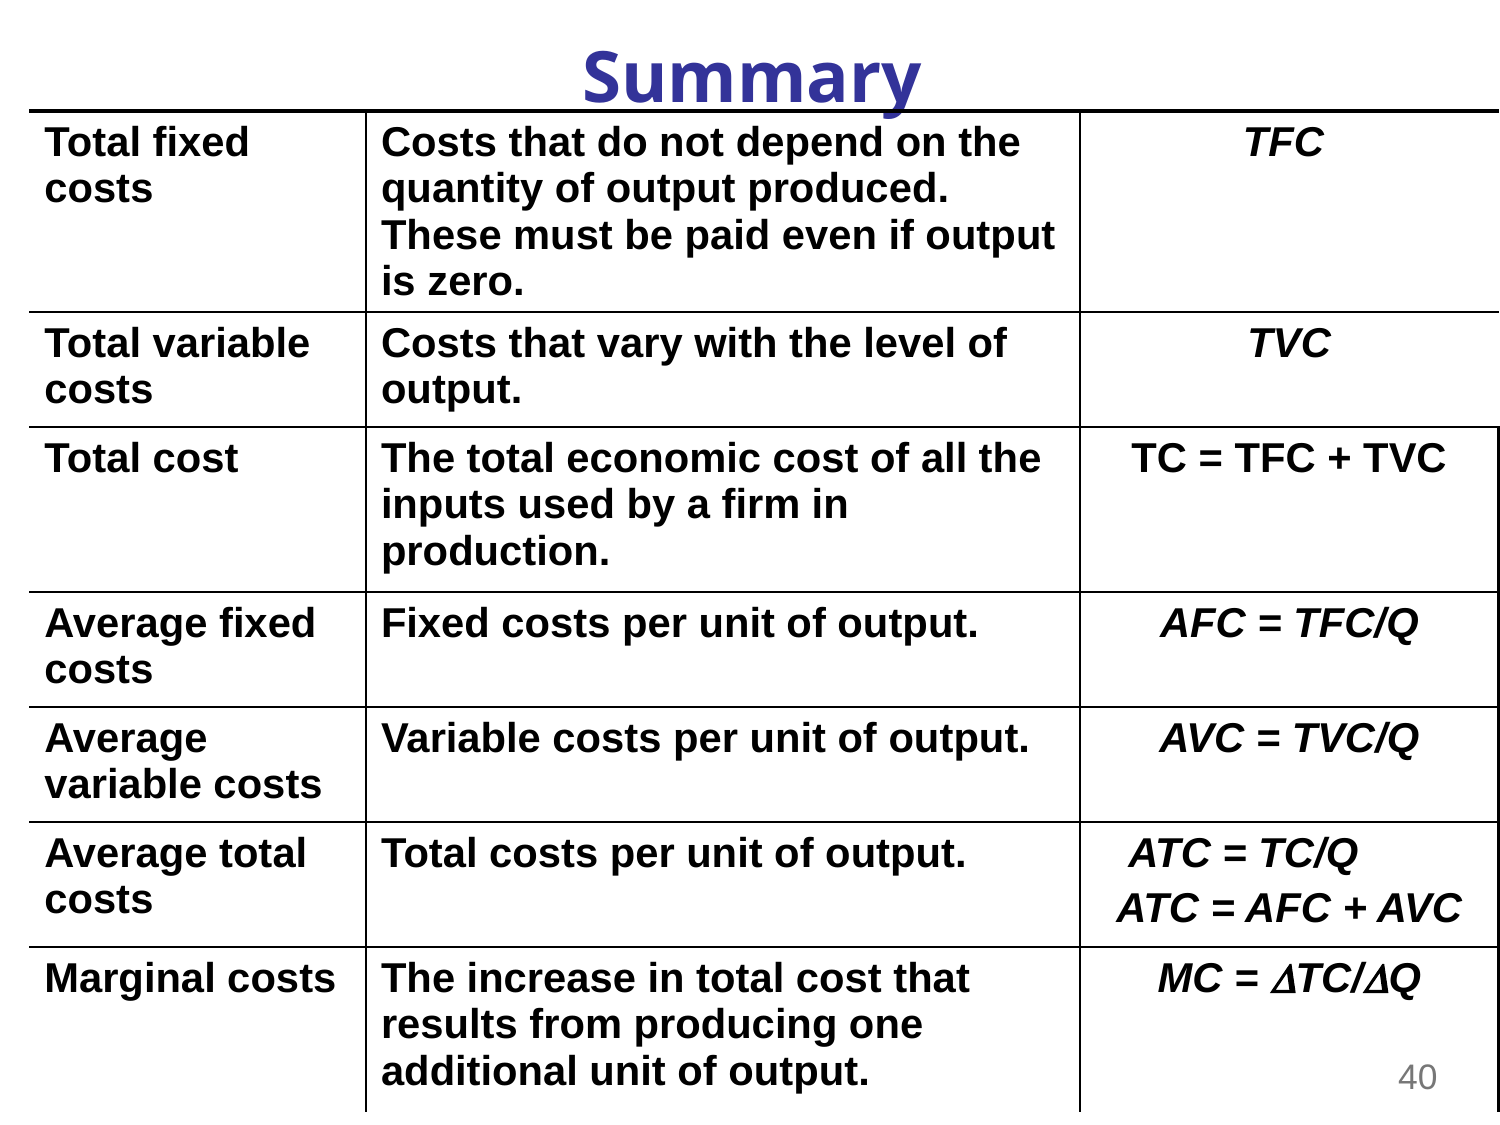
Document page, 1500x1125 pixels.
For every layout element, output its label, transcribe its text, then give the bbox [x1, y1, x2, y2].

table_cell TVC [1081, 313, 1499, 426]
table_cell Variable costs per unit of output. [367, 708, 1079, 821]
table_header TFC [1081, 113, 1499, 311]
table_cell AVC = TVC/Q [1081, 708, 1497, 821]
table_cell The increase in total cost that results from producing one additional unit of output. [367, 948, 1079, 1112]
table_cell Total variable costs [29, 313, 365, 426]
table_cell Average variable costs [29, 708, 365, 821]
table_cell MC = DTC/DQ [1081, 948, 1497, 1112]
table_cell Marginal costs [29, 948, 365, 1112]
table_cell Fixed costs per unit of output. [367, 593, 1079, 706]
table_header Costs that do not depend on the quantity of output produced. These must be paid even if output is zero. [367, 113, 1079, 311]
table_cell Total cost [29, 428, 365, 591]
table_cell The total economic cost of all the inputs used by a firm in production. [367, 428, 1079, 591]
table_cell TC = TFC + TVC [1081, 428, 1497, 591]
table_cell ATC = TC/Q ATC = AFC + AVC [1081, 823, 1497, 946]
title Summary [76, 0, 1427, 109]
table_cell Total costs per unit of output. [367, 823, 1079, 946]
table_header Total fixed costs [29, 113, 365, 311]
table_cell Average total costs [29, 823, 365, 946]
table_cell Costs that vary with the level of output. [367, 313, 1079, 426]
table_cell Average fixed costs [29, 593, 365, 706]
table_cell AFC = TFC/Q [1081, 593, 1497, 706]
